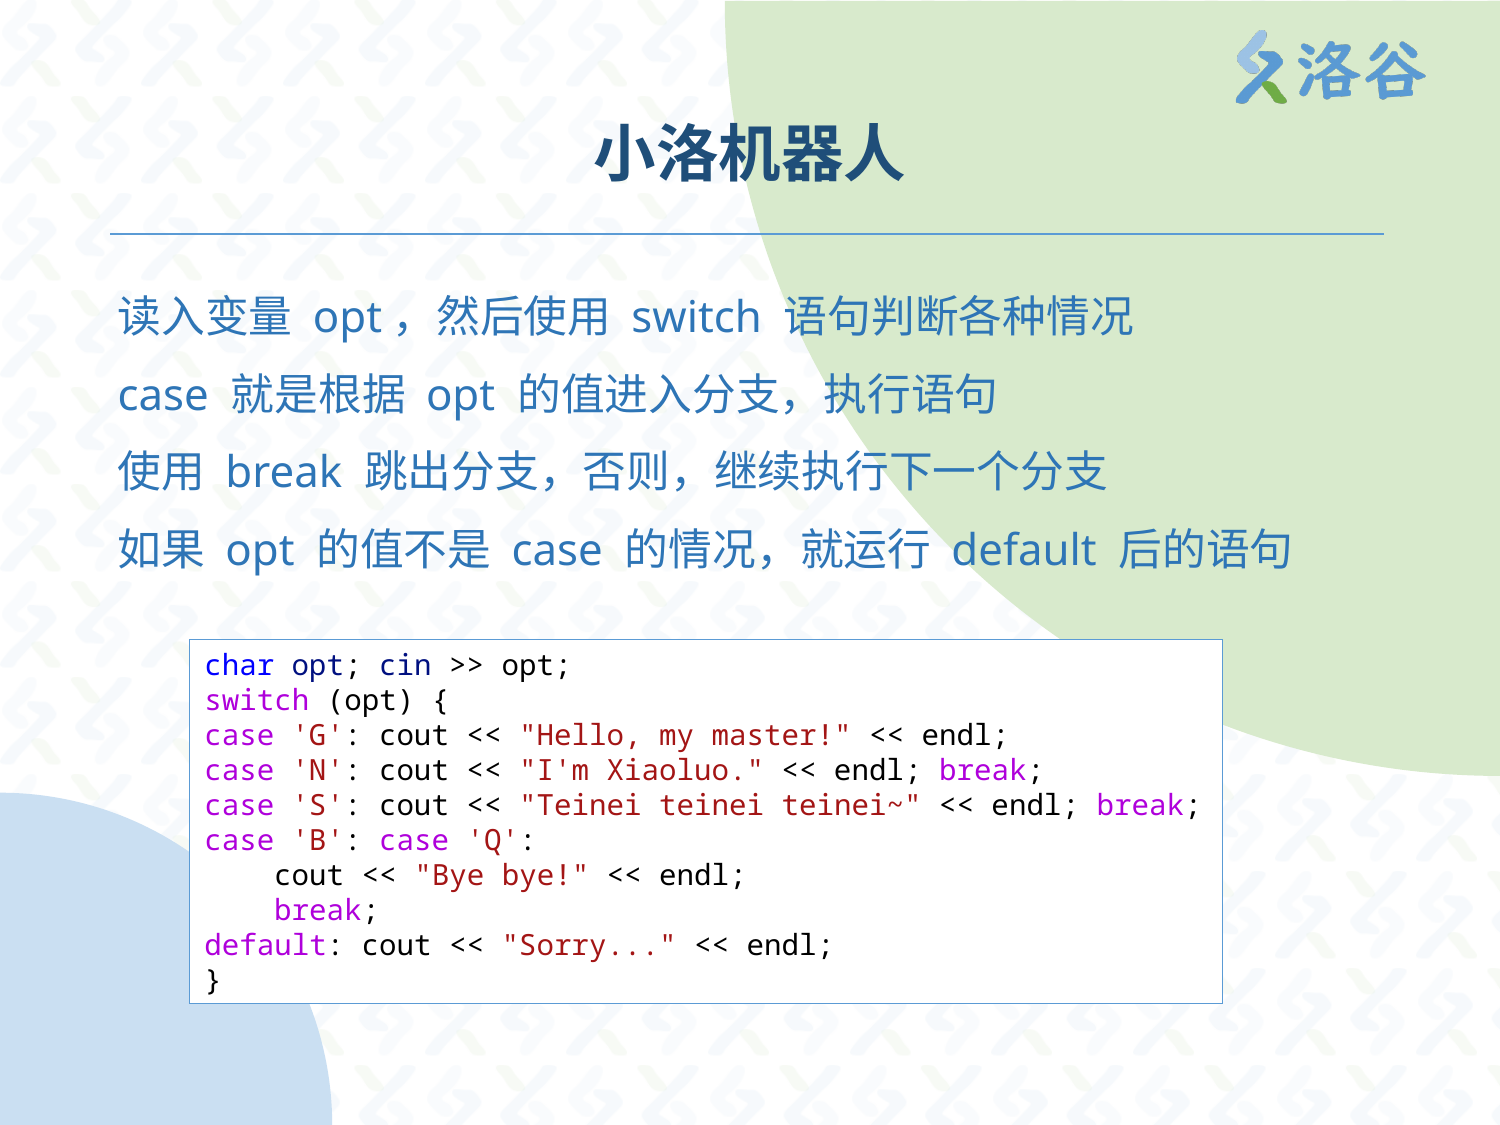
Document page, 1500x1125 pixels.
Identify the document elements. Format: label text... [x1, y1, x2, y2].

title 小洛机器人 [102, 77, 1397, 198]
text_box char opt; cin >> opt; switch (opt) { case 'G': cout << "Hello, my master!" << endl; case 'N': cout << "I'm Xiaoluo." << endl; break; case 'S': cout << "Teinei teinei teinei~" << endl; break; case 'B': case 'Q': cout << "Bye bye!" << endl; break; default: cout << "Sorry..." << endl; } [189, 639, 1223, 1004]
picture [1235, 26, 1427, 108]
list 读入变量 opt，然后使用 switch 语句判断各种情况 case 就是根据 opt 的值进入分支，执行语句 使用 break 跳出分支，否则，继续执行下一个分支 如果 opt 的值不是 case 的情况，就运行 default 后的语句 [102, 281, 1397, 1016]
